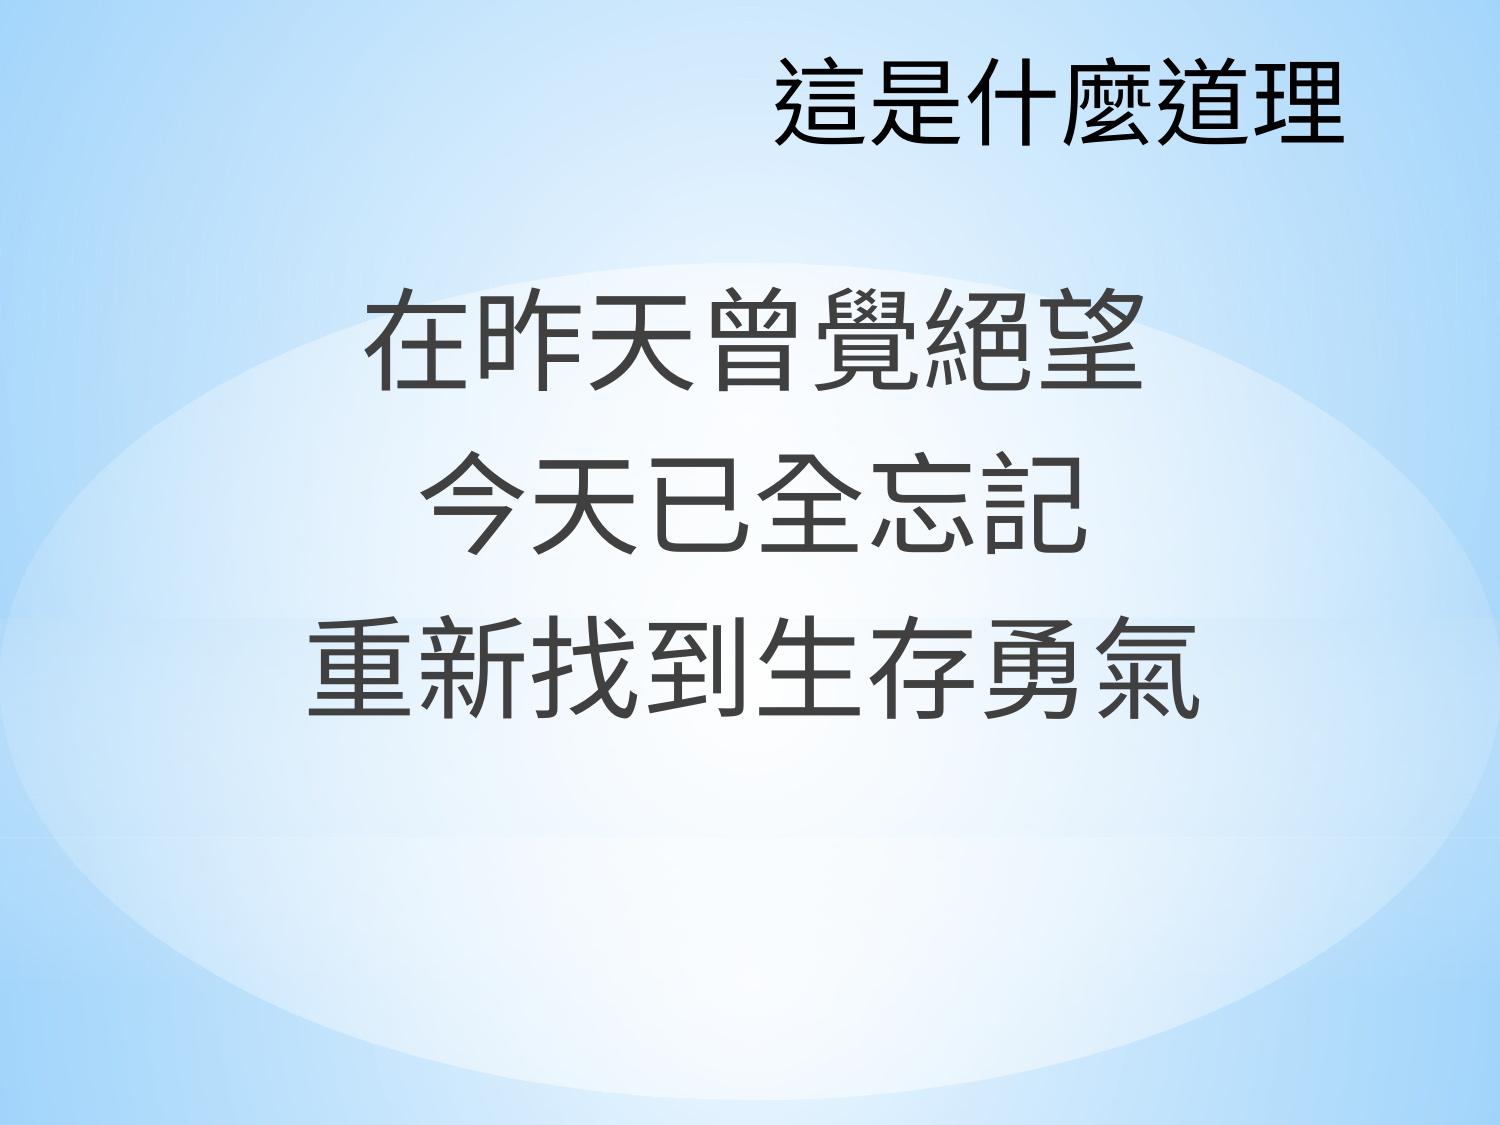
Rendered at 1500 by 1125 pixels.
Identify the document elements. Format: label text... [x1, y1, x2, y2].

list 在昨天曾覺絕望 今天已全忘記 重新找到生存勇氣 [0, 262, 1500, 1005]
title 這是什麼道理 [294, 35, 1363, 223]
